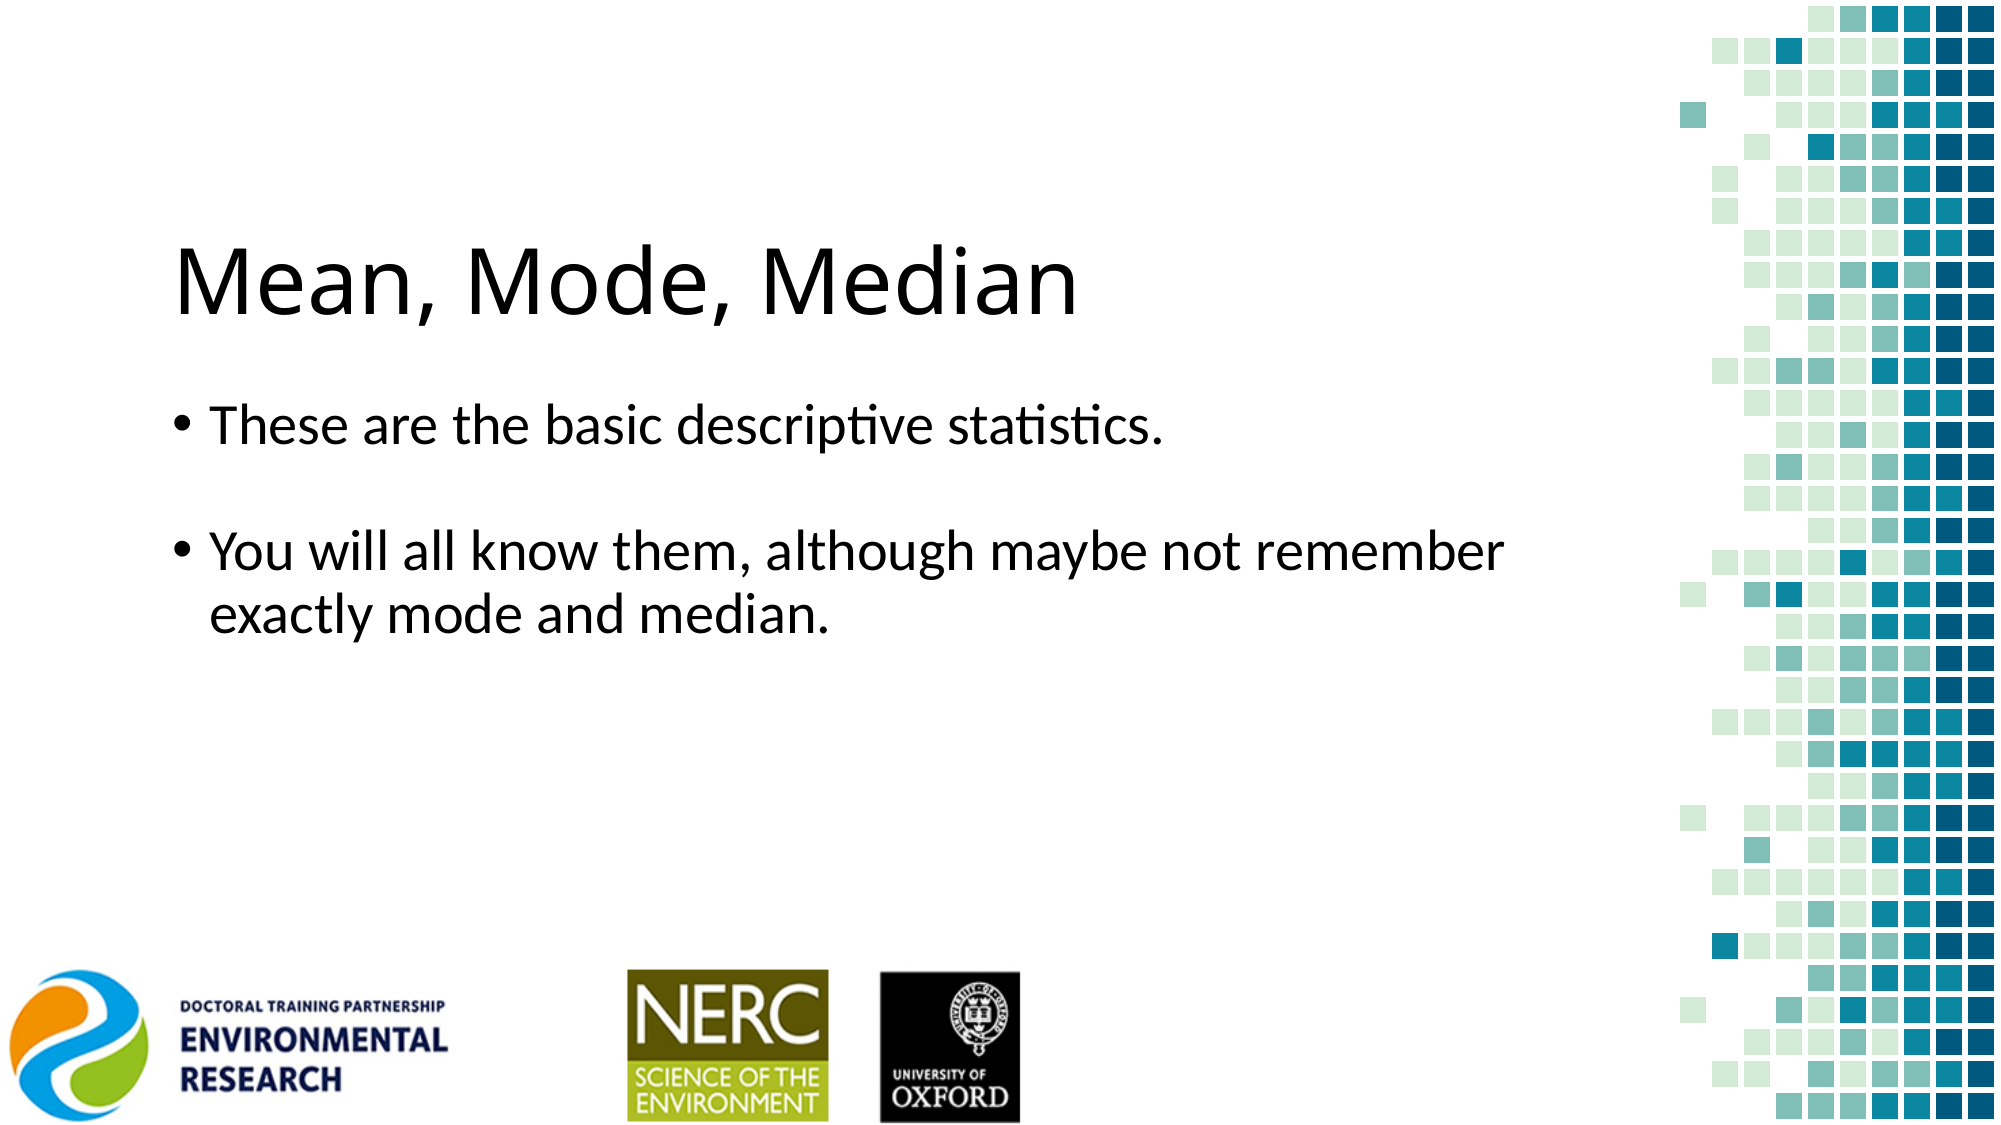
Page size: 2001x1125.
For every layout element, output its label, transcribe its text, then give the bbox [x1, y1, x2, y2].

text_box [0, 964, 1676, 1125]
list These are the basic descriptive statistics. You will all know them, although maybe not remember exactly mode and median. [157, 379, 1636, 964]
title Mean, Mode, Median [157, 161, 1636, 350]
